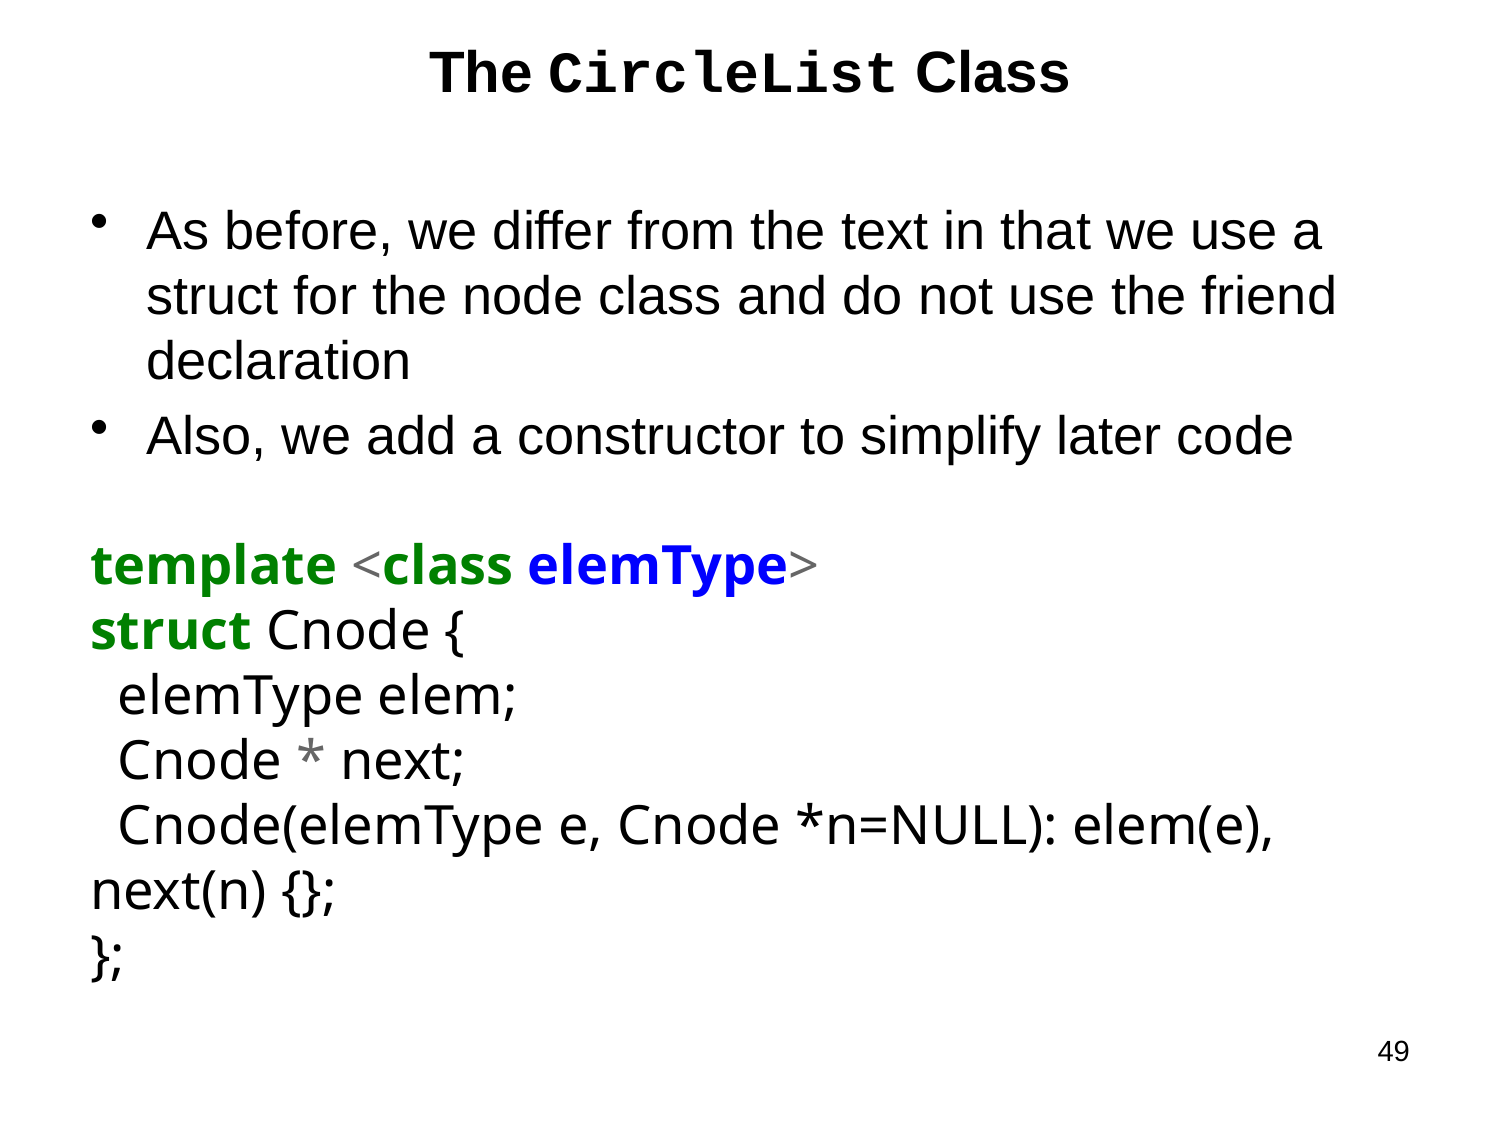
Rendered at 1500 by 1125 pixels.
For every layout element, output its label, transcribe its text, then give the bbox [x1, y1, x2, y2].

slide_number 49 [1287, 1024, 1426, 1103]
list As before, we differ from the text in that we use a struct for the node class and do not use the friend declaration Also, we add a constructor to simplify later code template <class elemType> struct Cnode { elemType elem; Cnode * next; Cnode(elemType e, Cnode *n=NULL): elem(e), next(n) {}; }; [75, 187, 1425, 1025]
title The CircleList Class [75, 0, 1425, 148]
